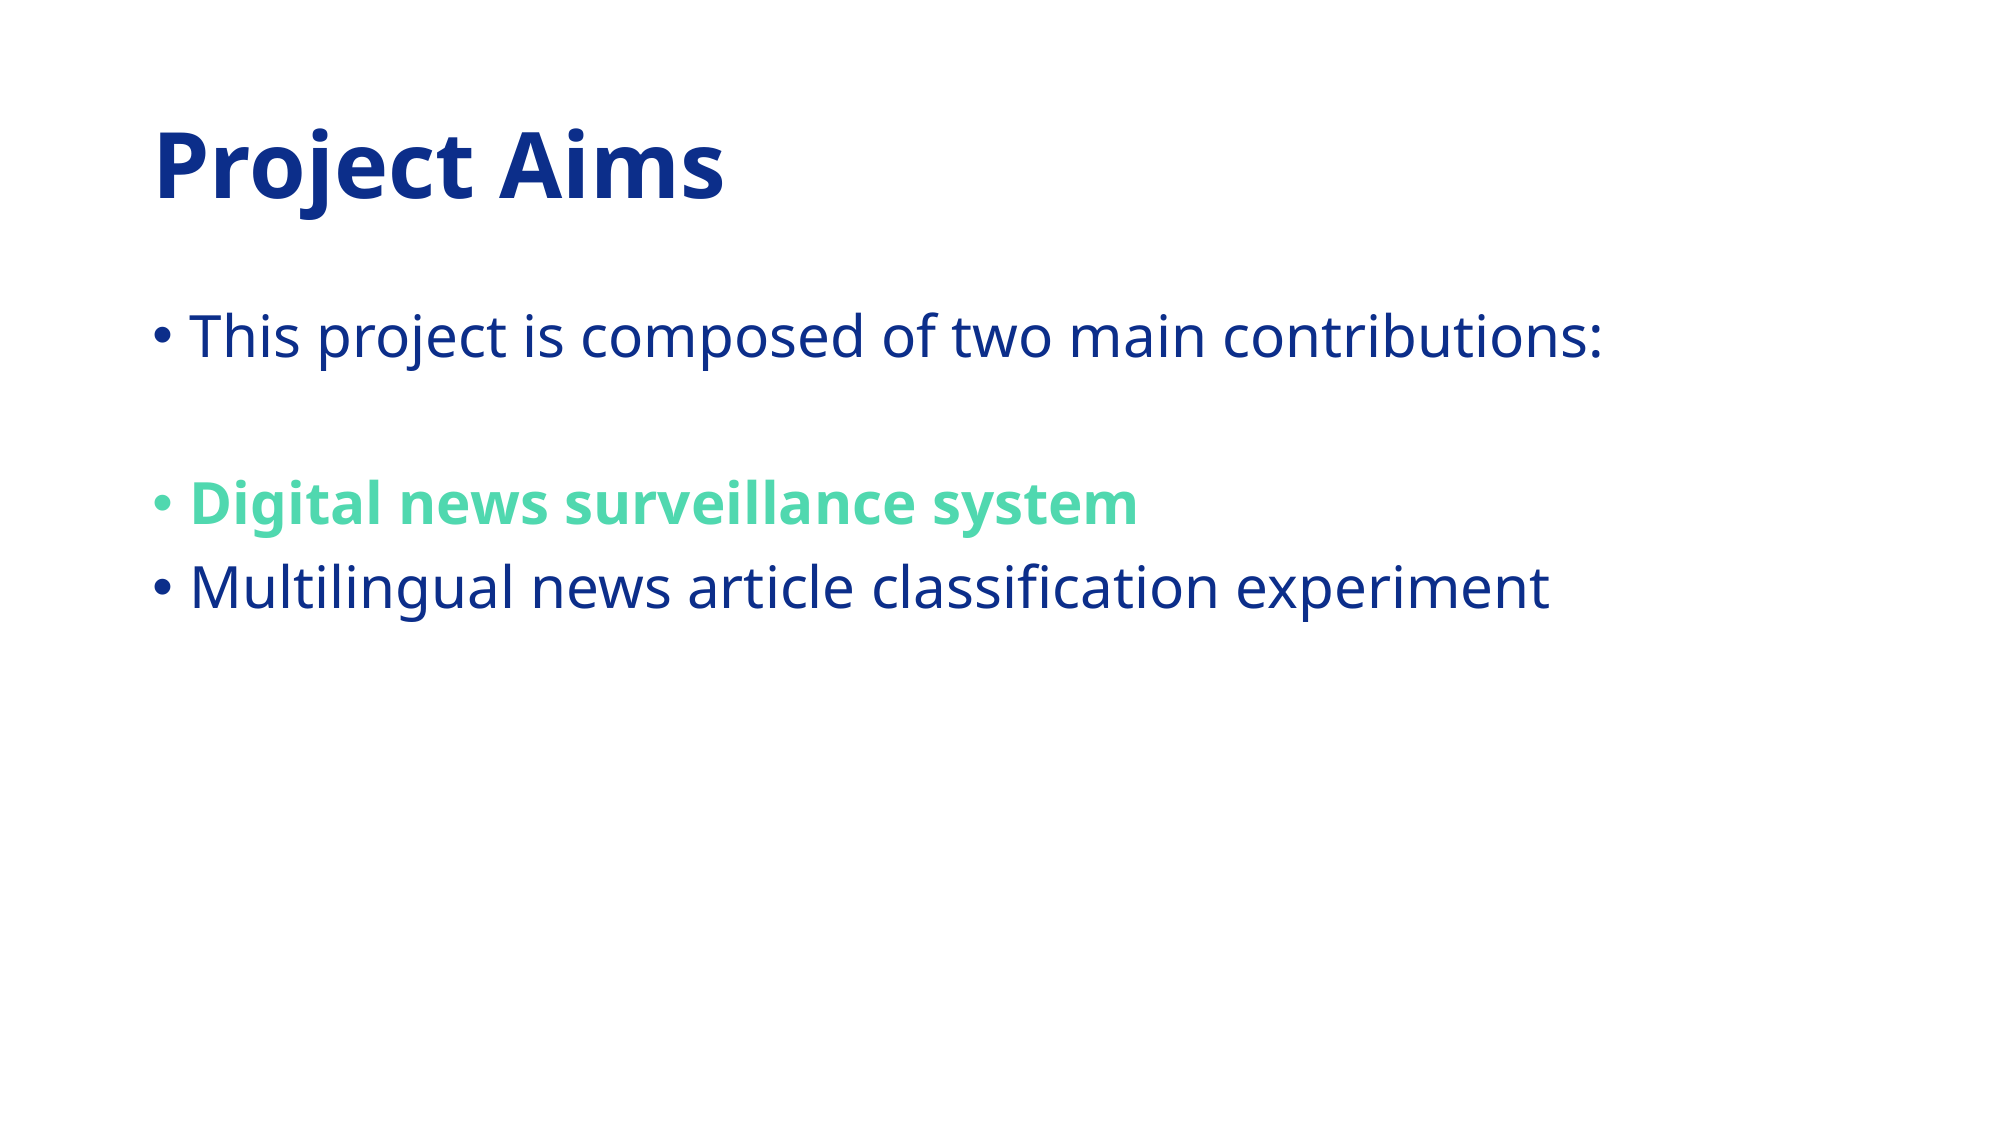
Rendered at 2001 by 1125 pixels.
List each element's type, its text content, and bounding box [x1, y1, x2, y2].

list This project is composed of two main contributions: Digital news surveillance system Multilingual news article classification experiment [137, 299, 1863, 1014]
title Project Aims [137, 59, 1863, 278]
